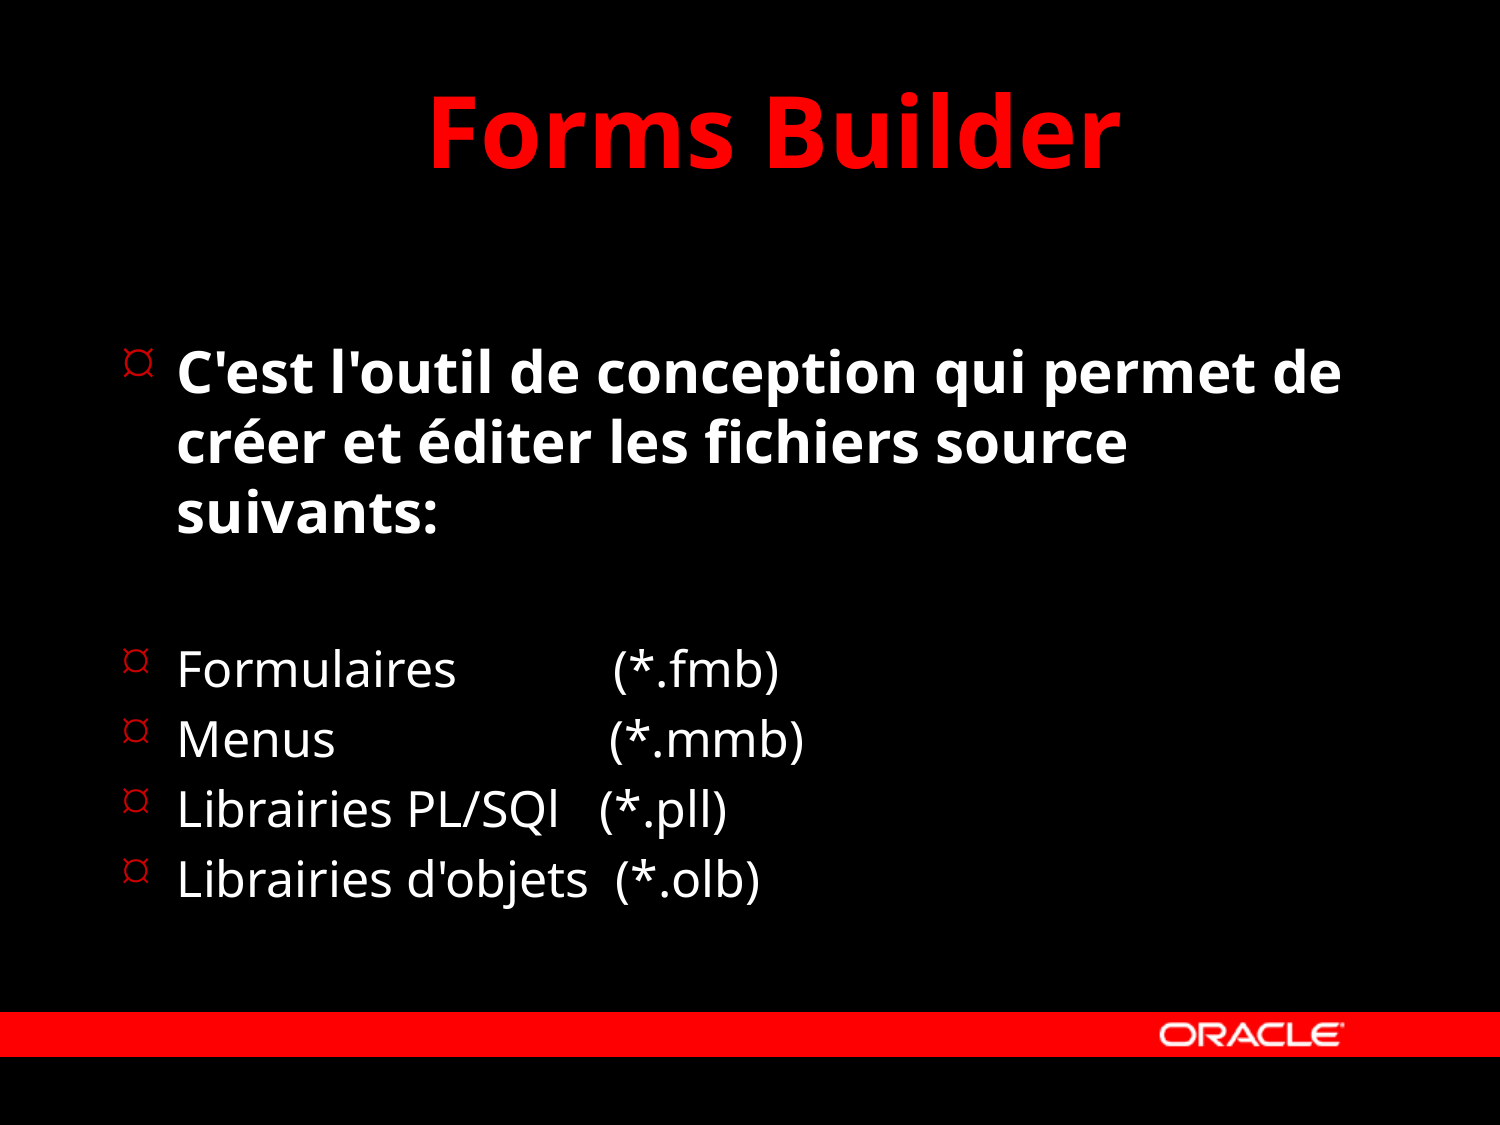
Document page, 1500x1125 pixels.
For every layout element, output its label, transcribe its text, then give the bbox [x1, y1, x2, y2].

list C'est l'outil de conception qui permet de créer et éditer les fichiers source suivants: Formulaires (*.fmb) Menus (*.mmb) Librairies PL/SQl (*.pll) Librairies d'objets (*.olb) [105, 327, 1394, 880]
title Forms Builder [112, 87, 1438, 213]
